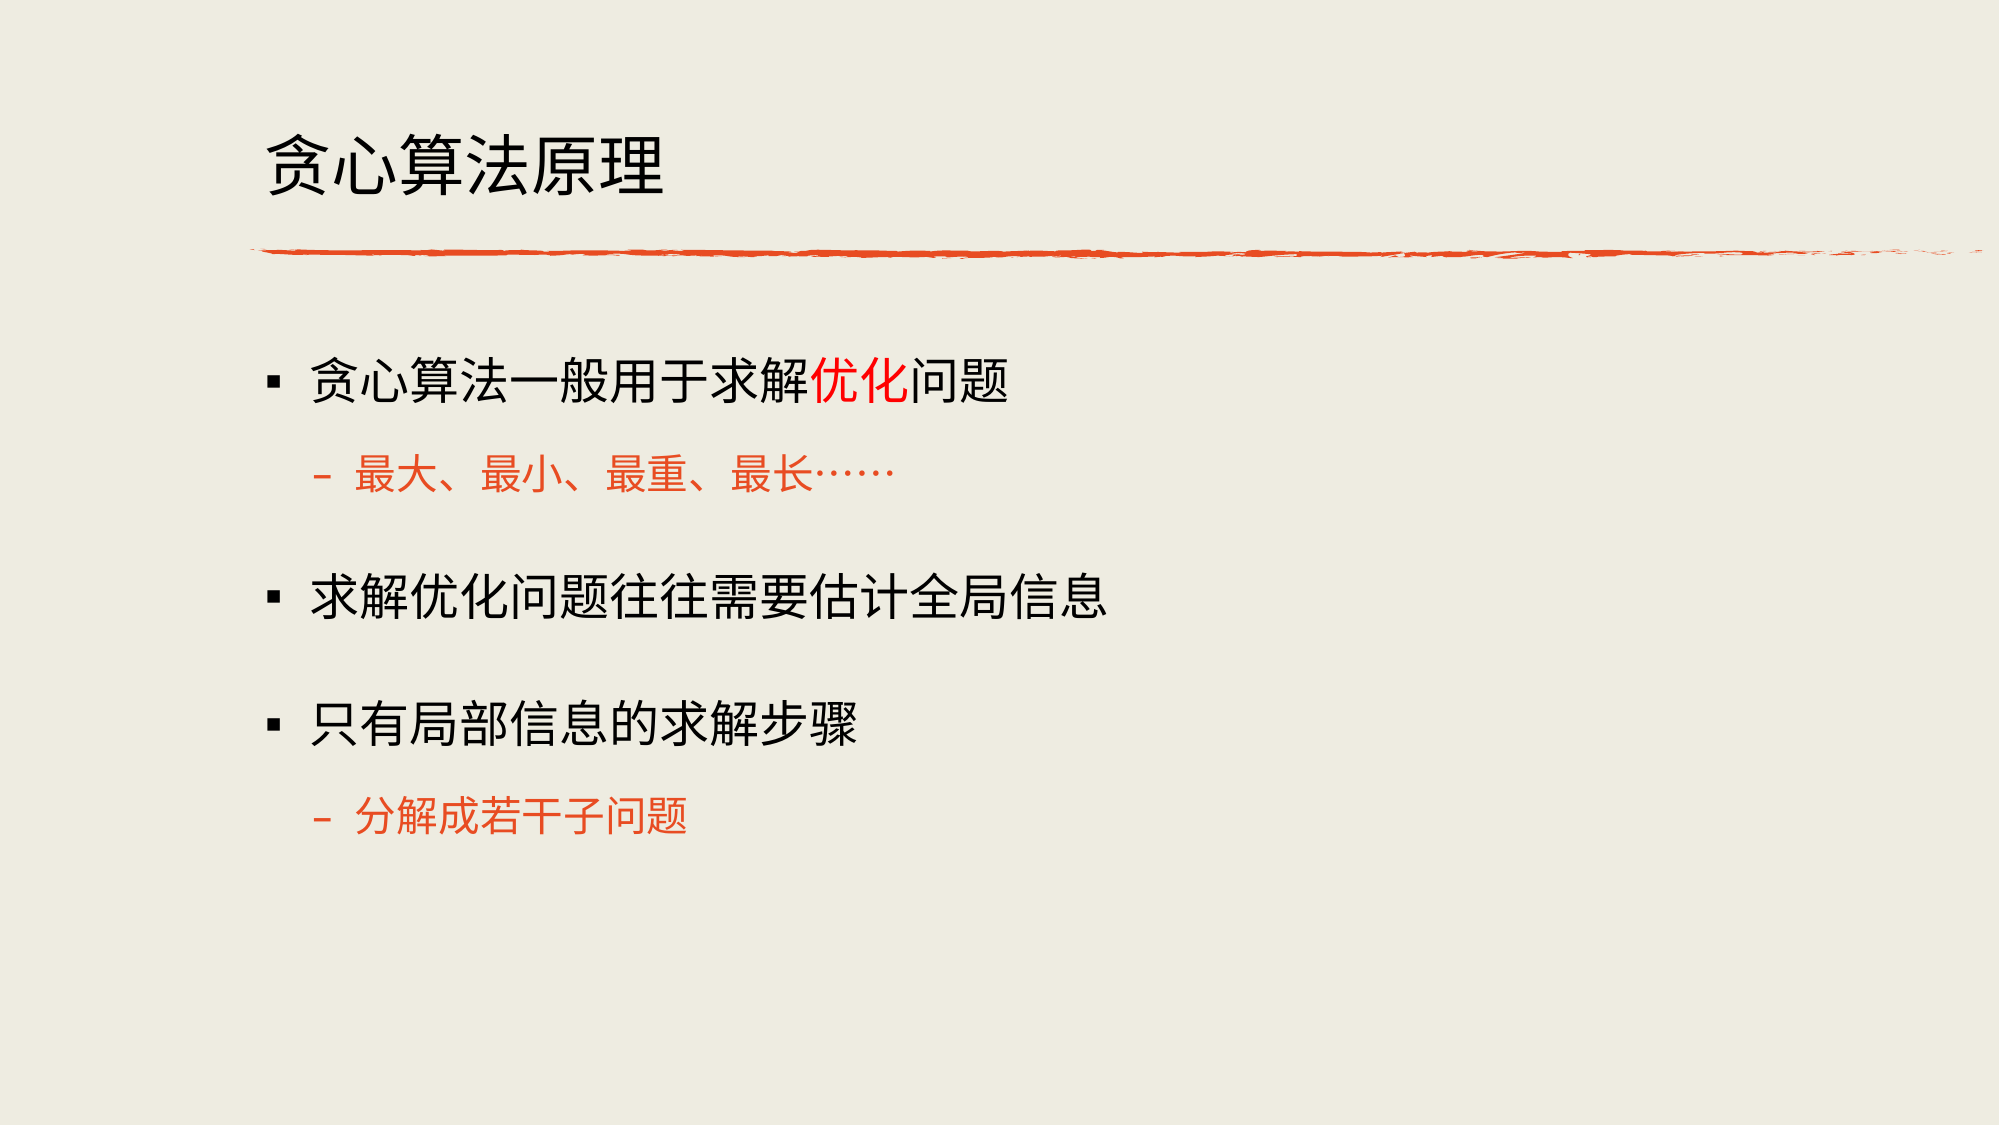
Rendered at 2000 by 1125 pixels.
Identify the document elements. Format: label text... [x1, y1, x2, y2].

list 贪心算法一般用于求解优化问题 最大、最小、最重、最长…… 求解优化问题往往需要估计全局信息 只有局部信息的求解步骤 分解成若干子问题 [249, 312, 1750, 1013]
title 贪心算法原理 [249, 45, 1750, 213]
